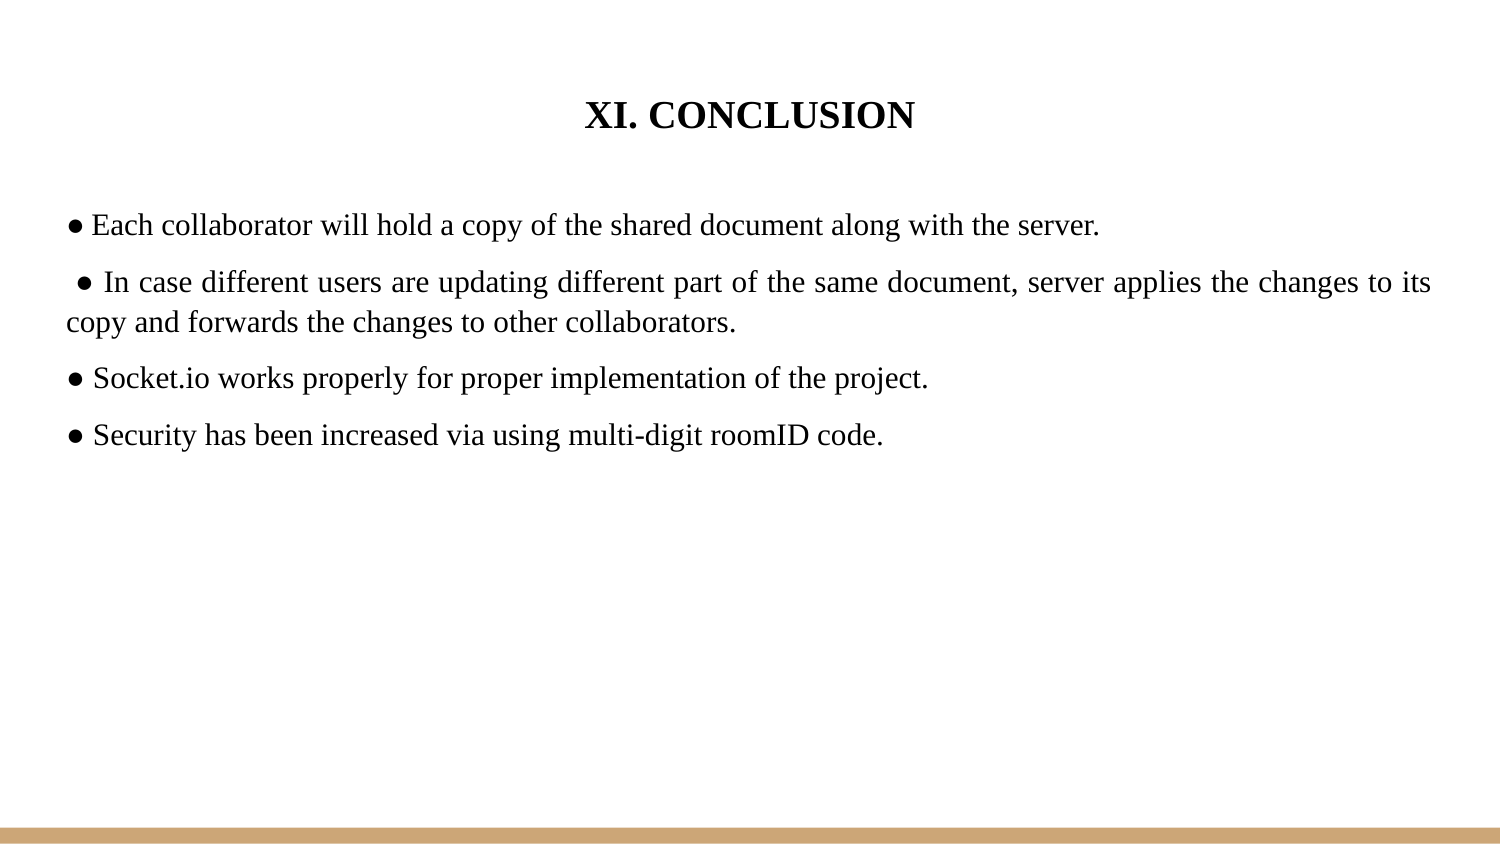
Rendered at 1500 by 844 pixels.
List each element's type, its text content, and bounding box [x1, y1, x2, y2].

list XI. CONCLUSION ● Each collaborator will hold a copy of the shared document along with the server. ● In case different users are updating different part of the same document, server applies the changes to its copy and forwards the changes to other collaborators. ● Socket.io works properly for proper implementation of the project. ● Security has been increased via using multi-digit roomID code. [51, 70, 1449, 752]
